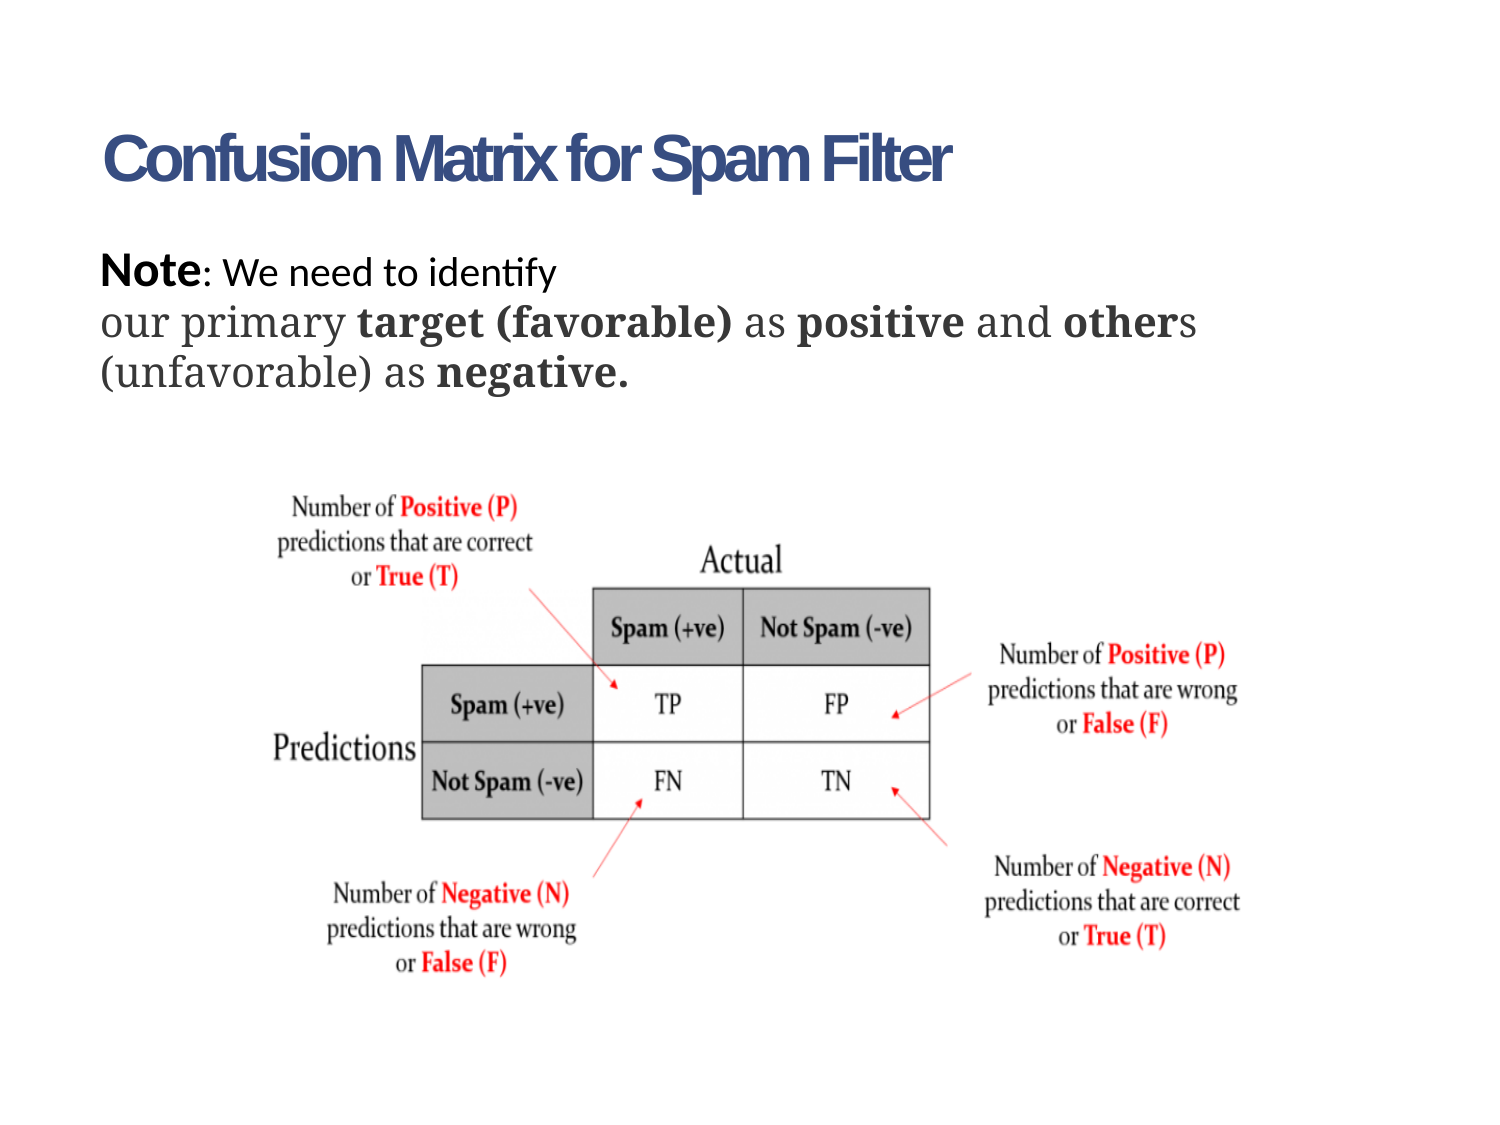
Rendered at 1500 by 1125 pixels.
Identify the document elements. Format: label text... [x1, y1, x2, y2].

picture [199, 474, 1273, 1001]
list Note: We need to identify our primary target (favorable) as positive and others (unfavorable) as negative. [99, 236, 1375, 398]
title Confusion Matrix for Spam Filter [99, 112, 1500, 303]
